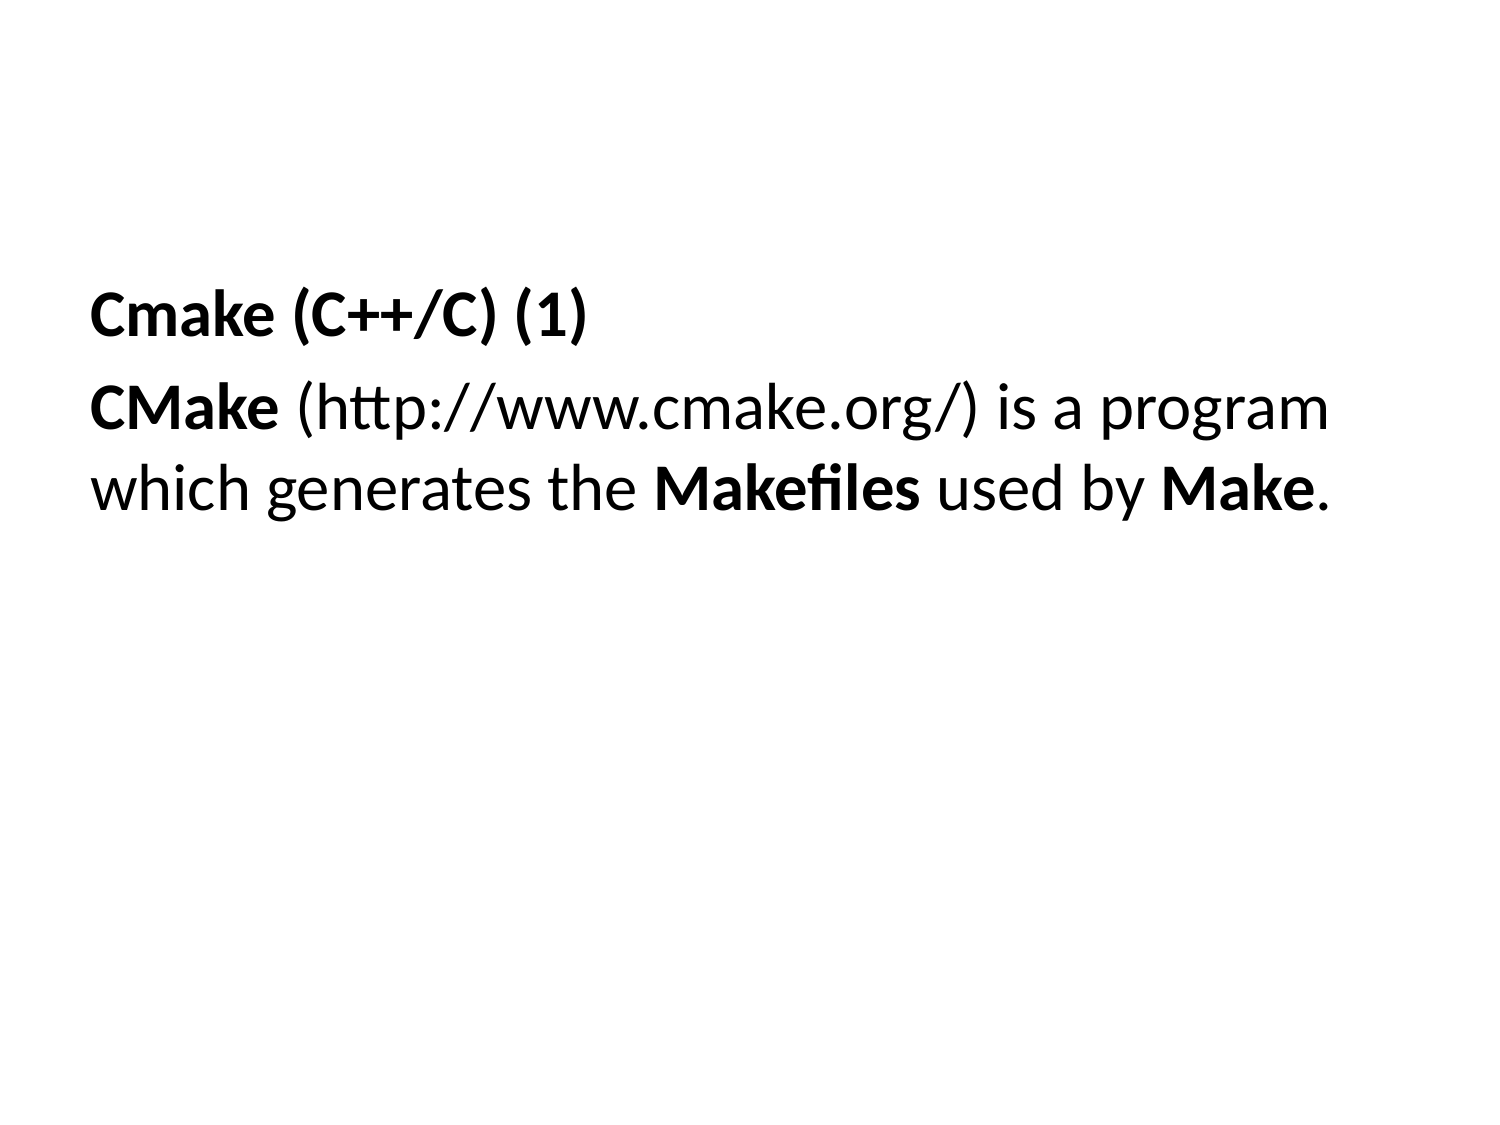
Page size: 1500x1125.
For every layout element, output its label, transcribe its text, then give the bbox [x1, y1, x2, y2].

list Cmake (C++/C) (1) CMake (http://www.cmake.org/) is a program which generates the Makefiles used by Make. [75, 262, 1425, 1005]
